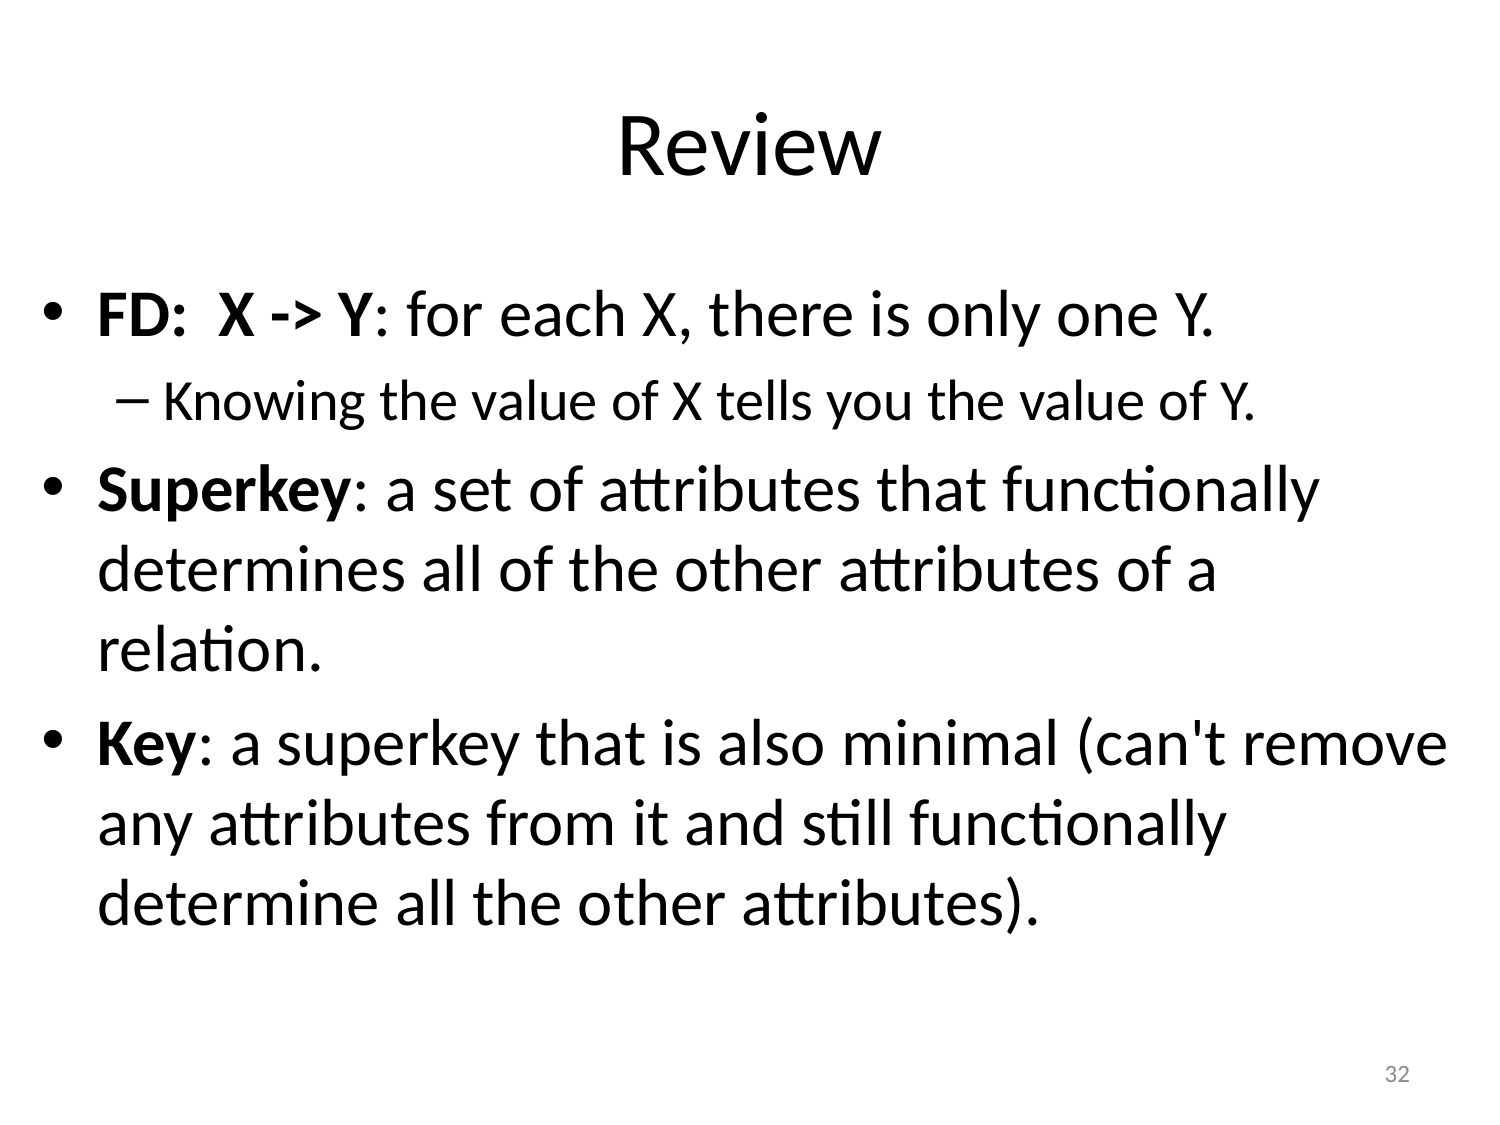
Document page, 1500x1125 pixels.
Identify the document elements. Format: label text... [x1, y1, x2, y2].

title Review [75, 45, 1425, 233]
slide_number 32 [1074, 1042, 1425, 1103]
list FD: X -> Y: for each X, there is only one Y. Knowing the value of X tells you the value of Y. Superkey: a set of attributes that functionally determines all of the other attributes of a relation. Key: a superkey that is also minimal (can't remove any attributes from it and still functionally determine all the other attributes). [26, 262, 1471, 1005]
